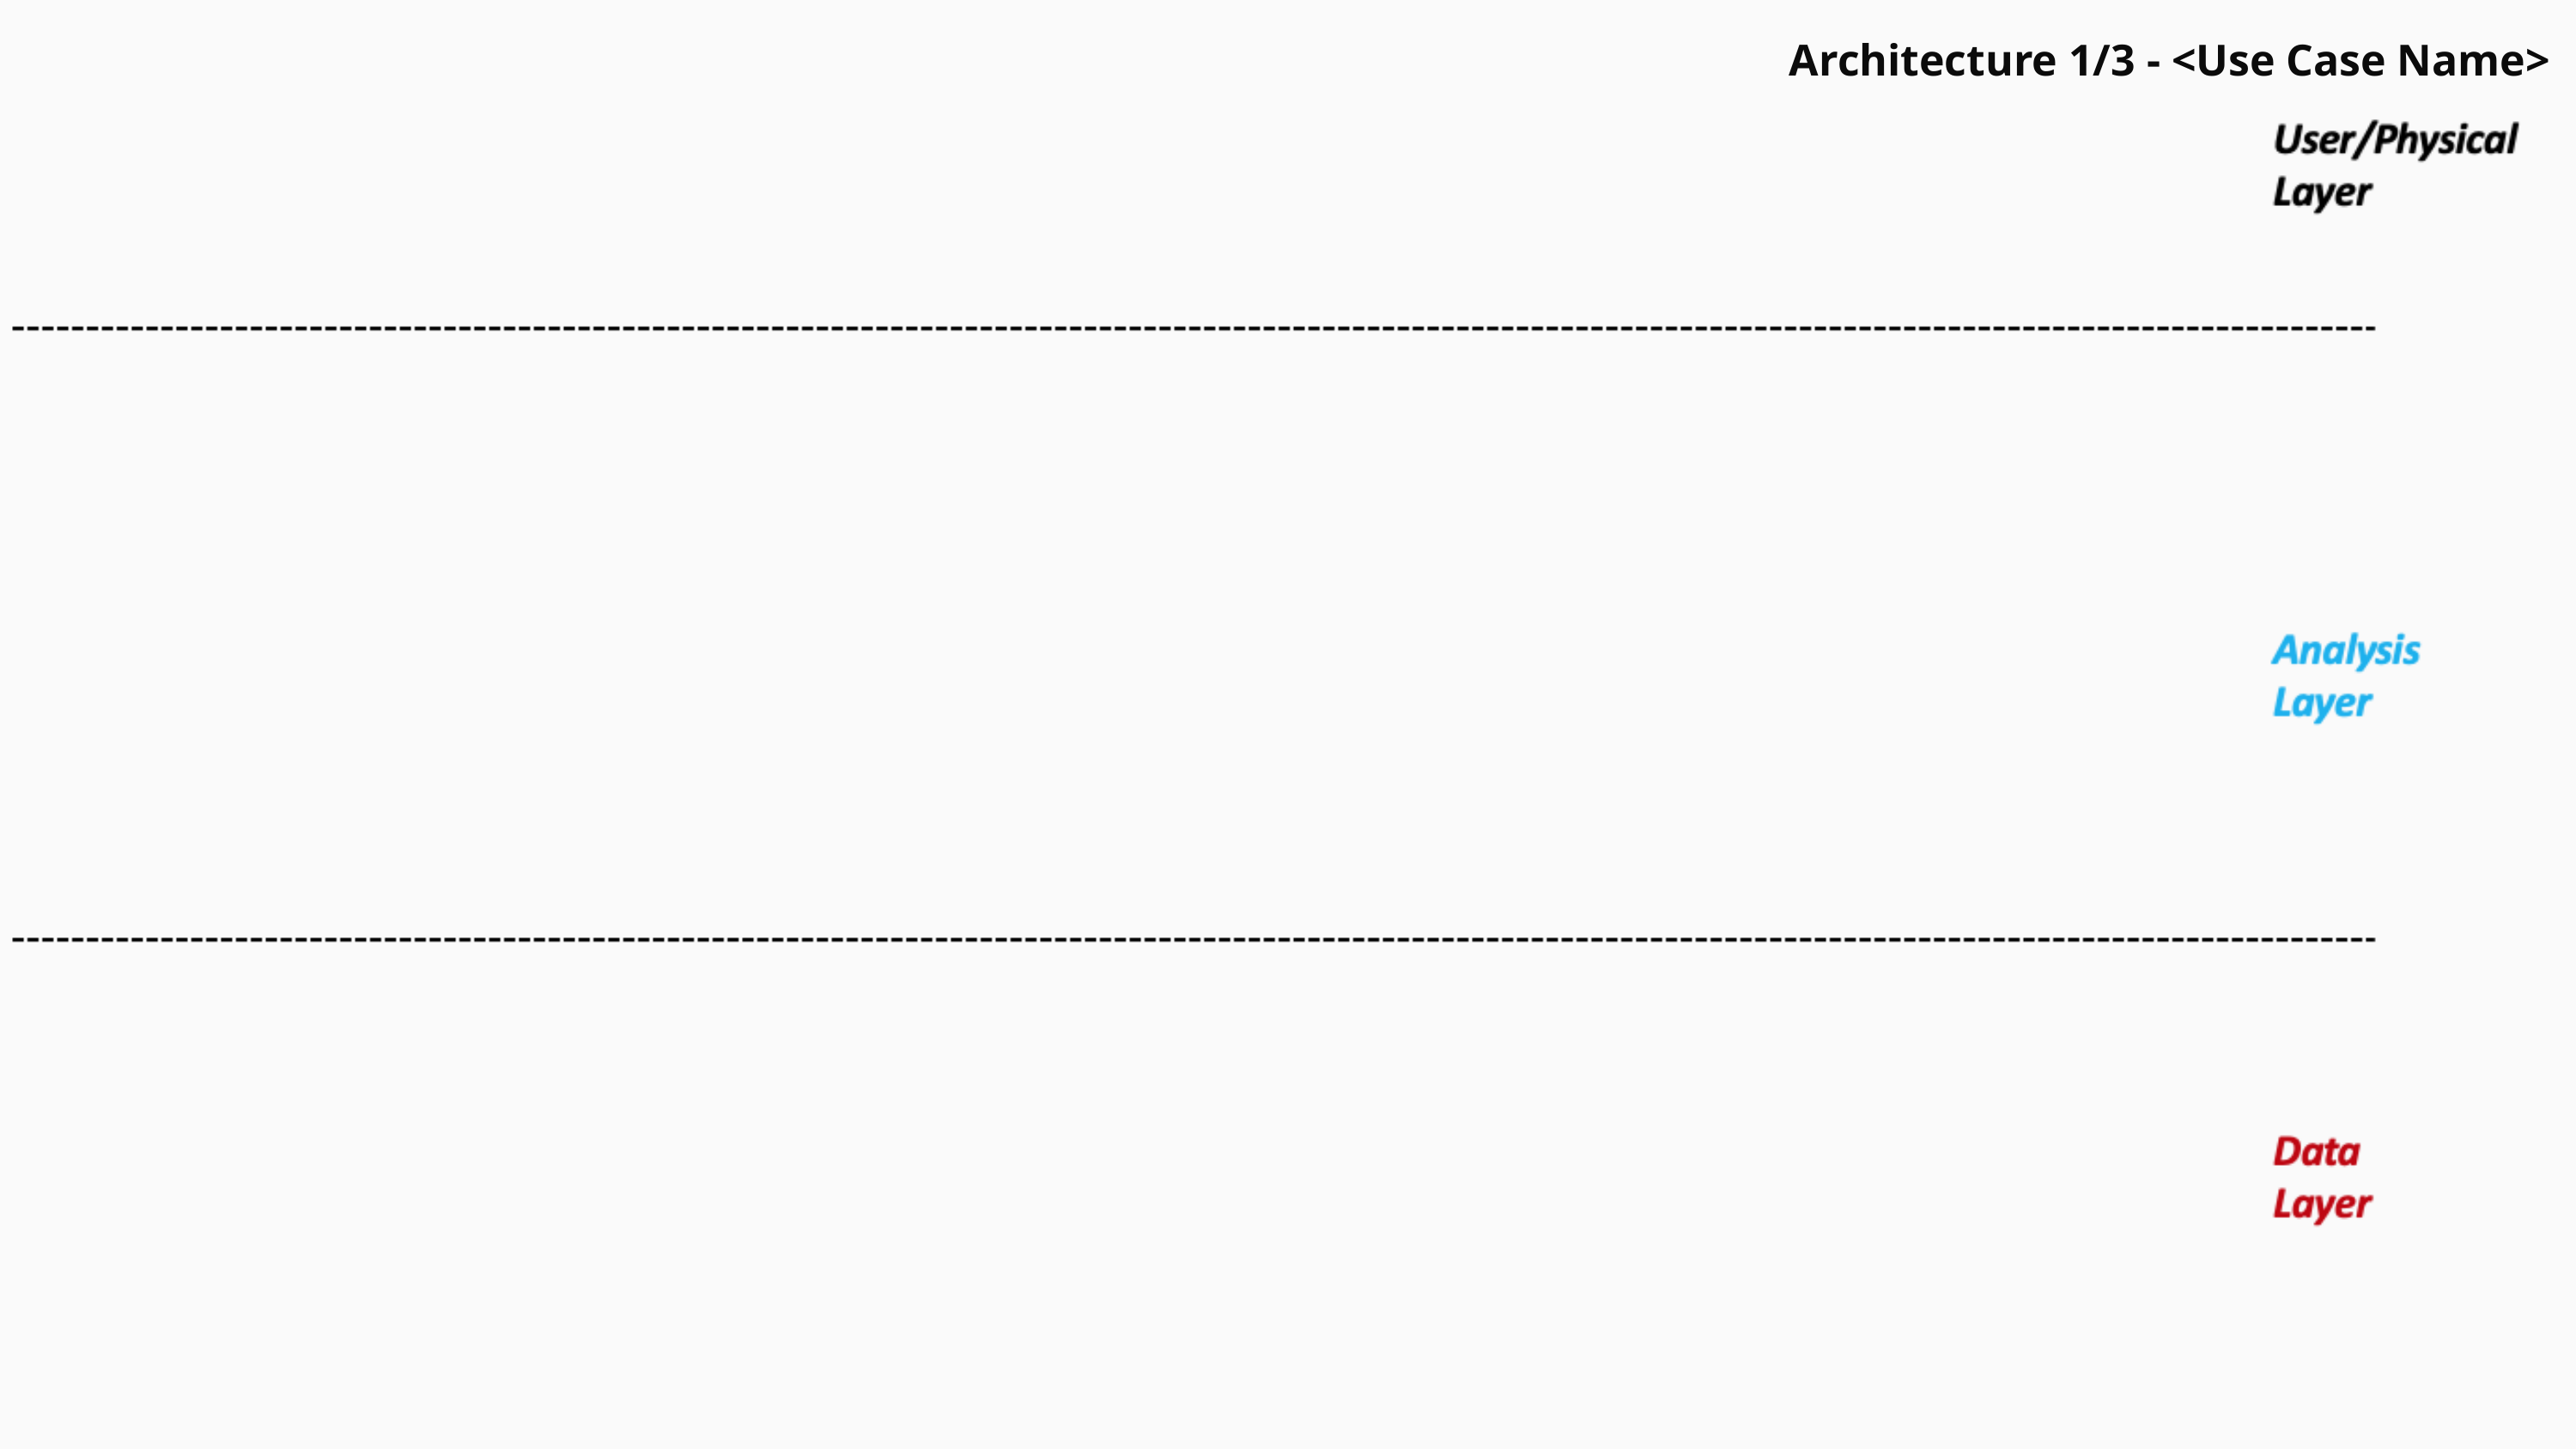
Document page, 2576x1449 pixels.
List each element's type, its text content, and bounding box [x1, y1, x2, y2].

picture [0, 0, 2576, 1449]
text_box Architecture 1/3 - <Use Case Name> [1737, 0, 2576, 109]
